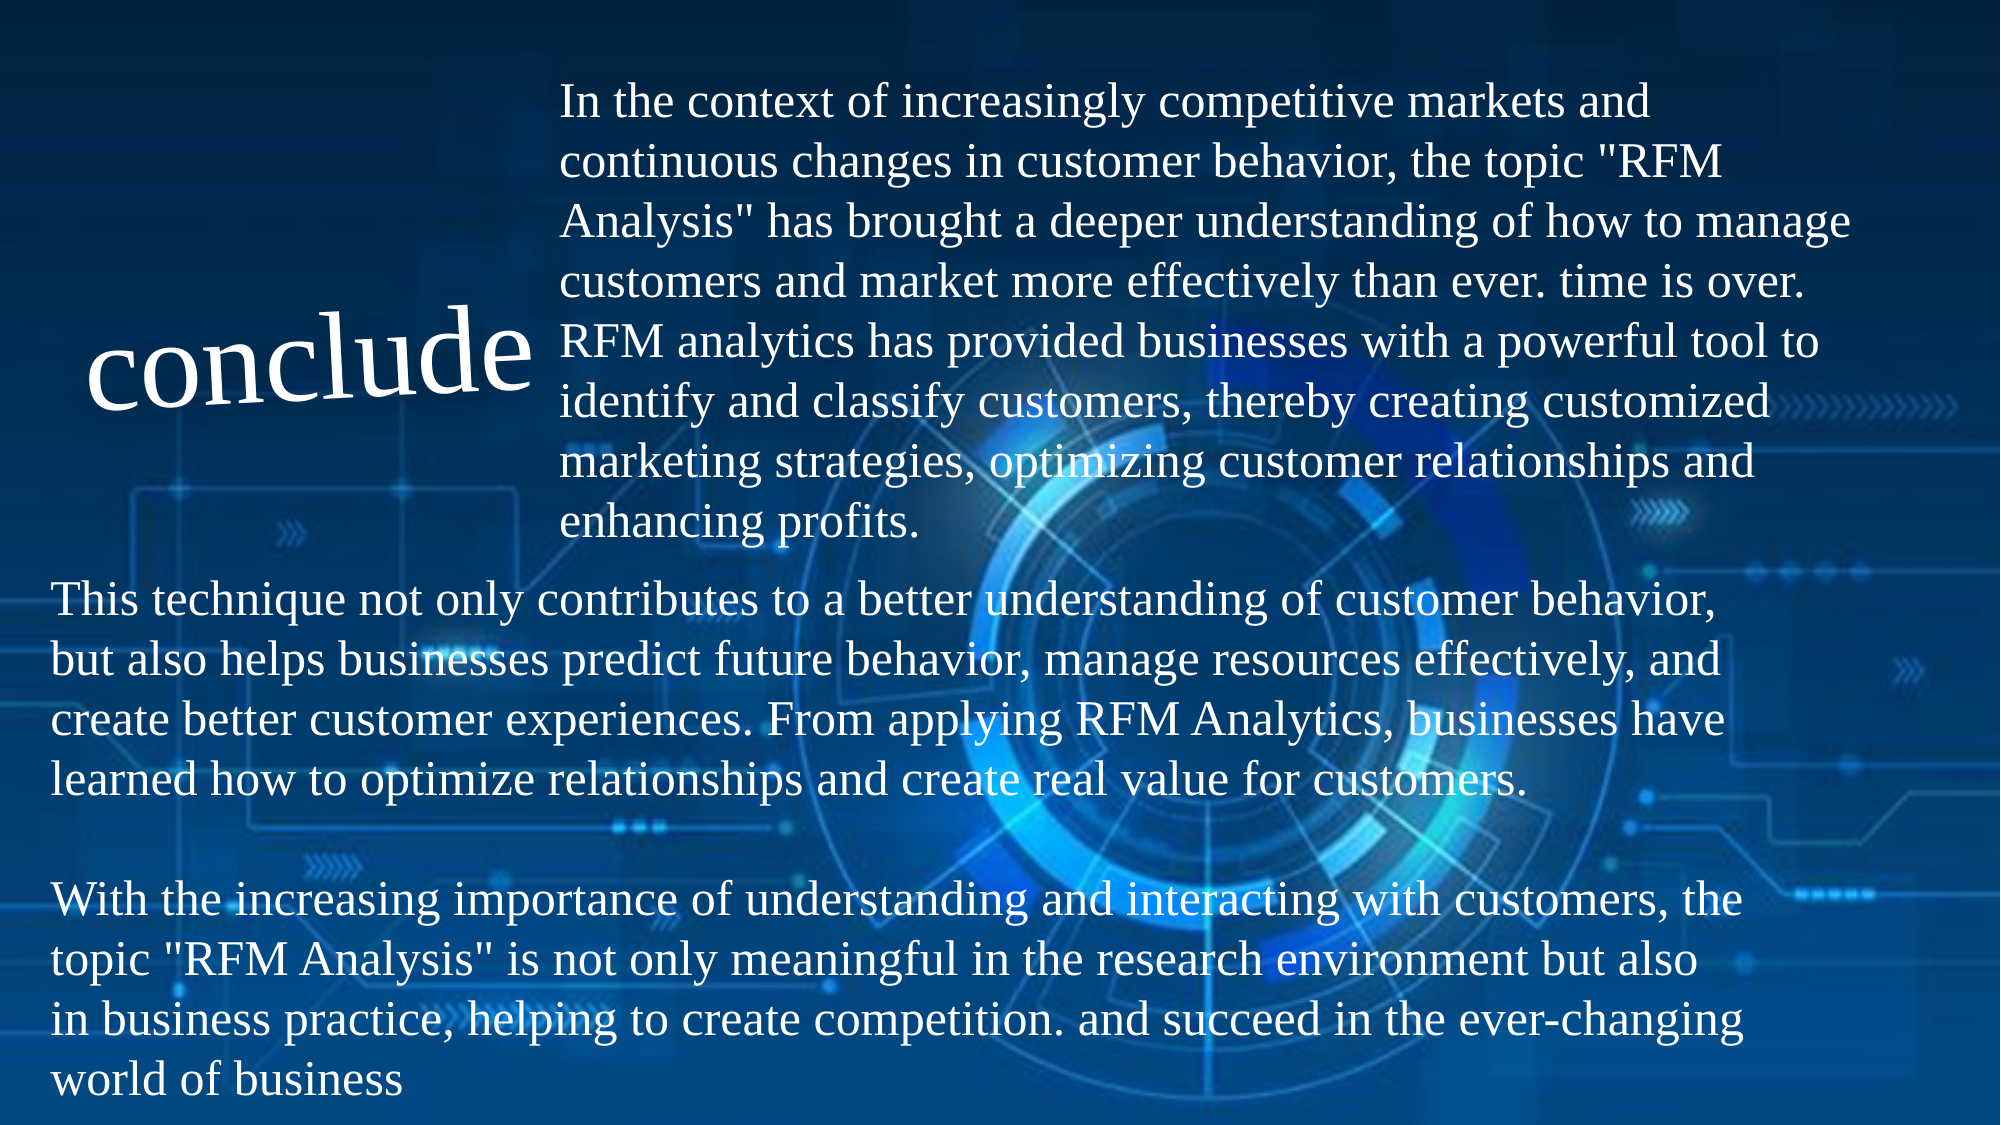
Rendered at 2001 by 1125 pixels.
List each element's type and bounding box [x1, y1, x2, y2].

list [0, 0, 2000, 1125]
